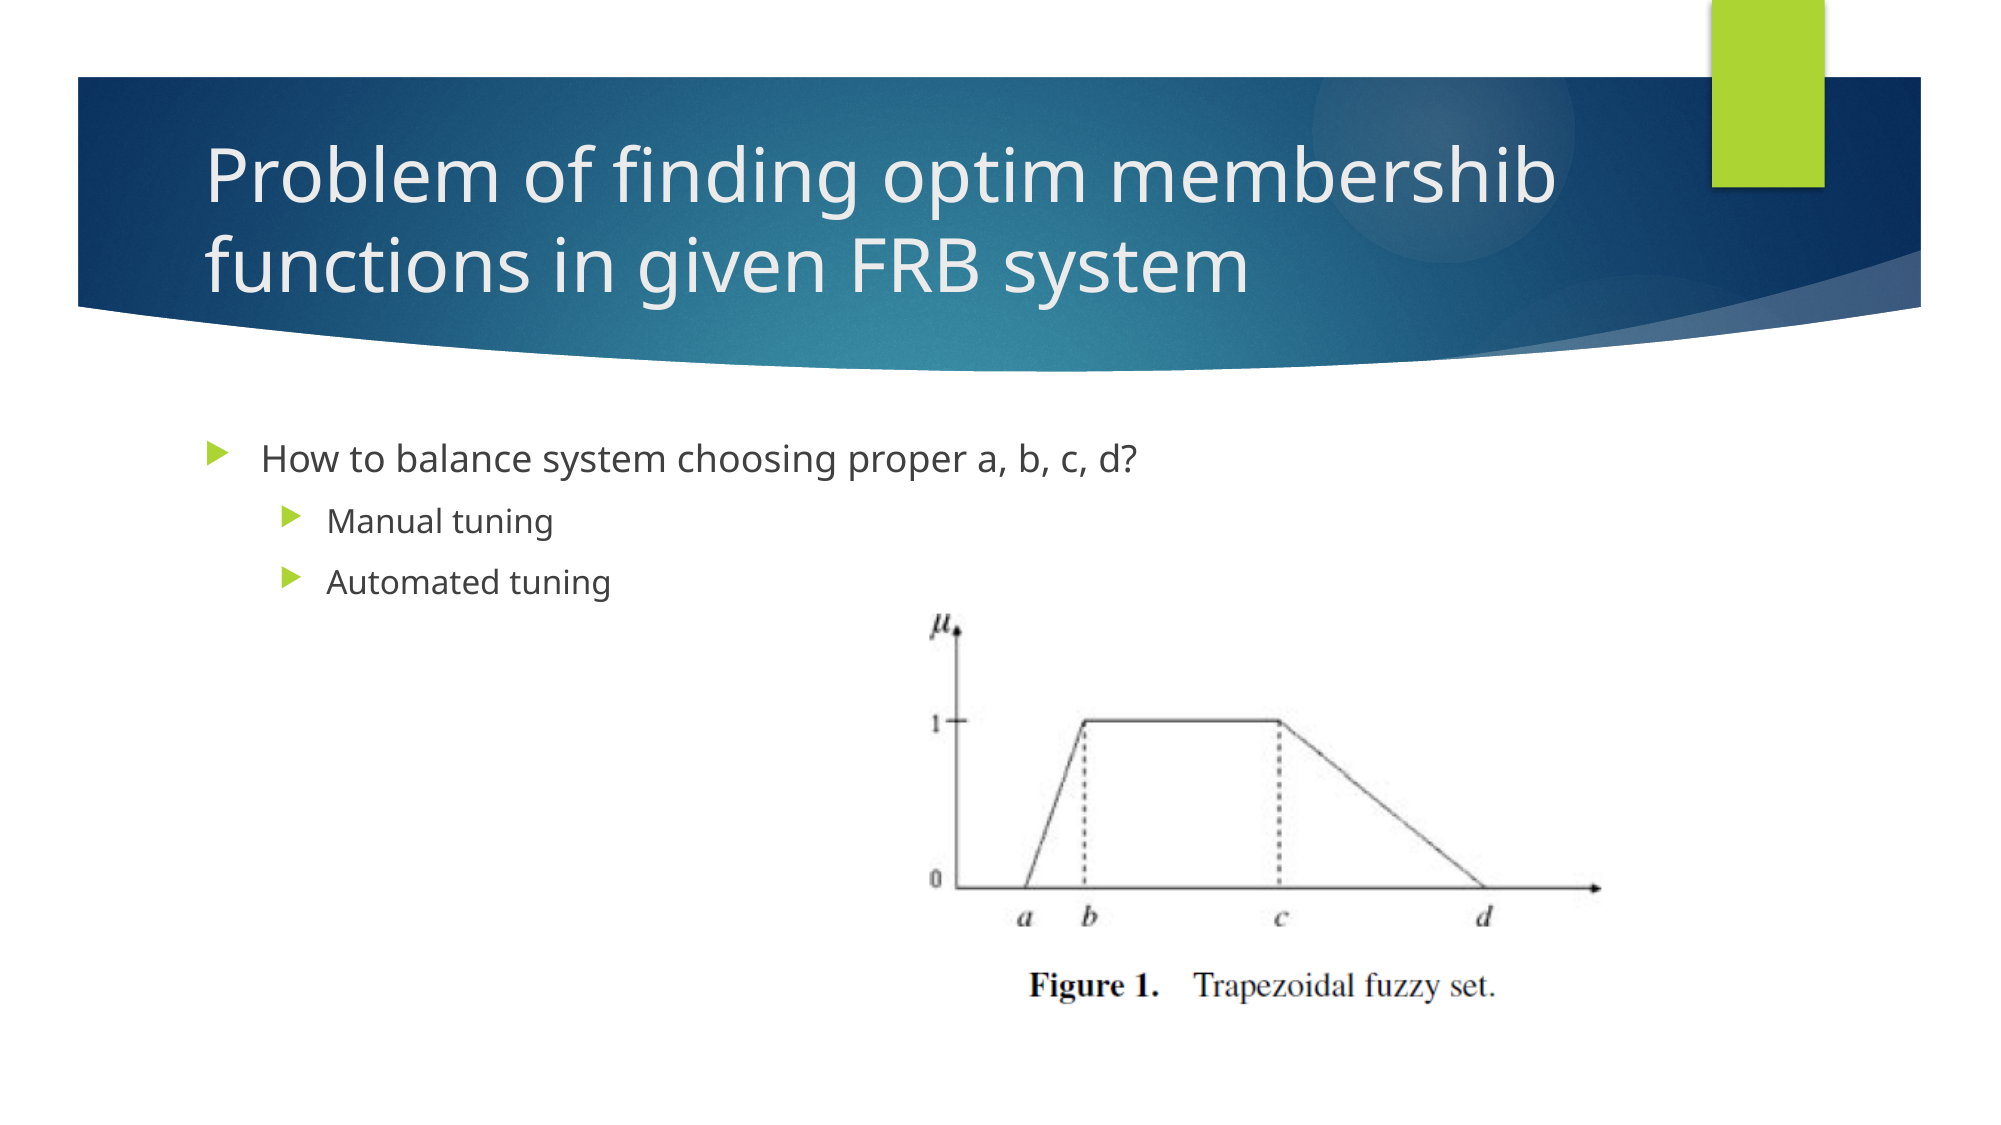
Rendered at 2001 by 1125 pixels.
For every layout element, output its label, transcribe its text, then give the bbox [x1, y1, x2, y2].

title Problem of finding optim membershib functions in given FRB system [189, 159, 1627, 276]
list How to balance system choosing proper a, b, c, d? Manual tuning Automated tuning [189, 427, 1627, 988]
picture [888, 598, 1651, 1033]
